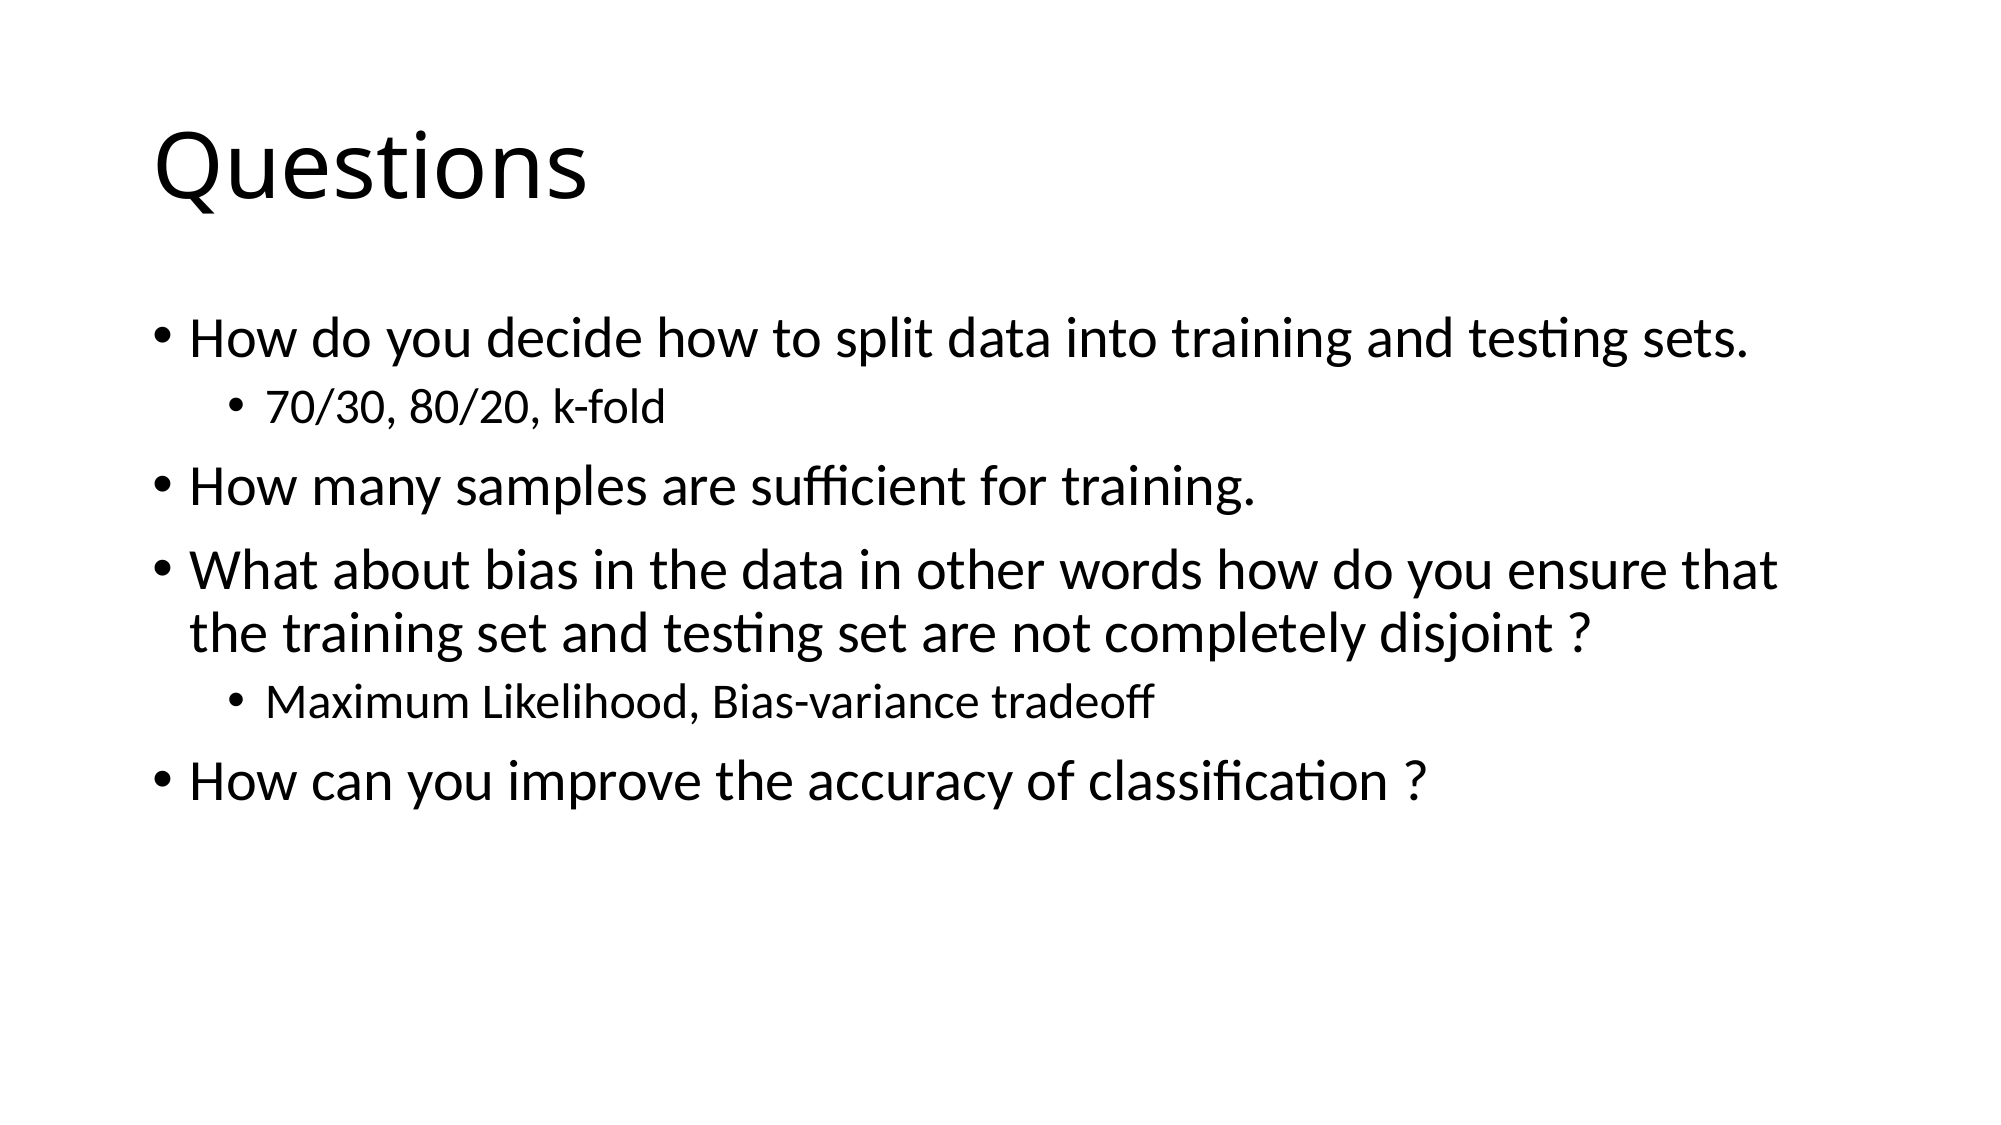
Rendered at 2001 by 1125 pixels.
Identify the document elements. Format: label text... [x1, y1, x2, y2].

title Questions [137, 59, 1863, 278]
list How do you decide how to split data into training and testing sets. 70/30, 80/20, k-fold How many samples are sufficient for training. What about bias in the data in other words how do you ensure that the training set and testing set are not completely disjoint ? Maximum Likelihood, Bias-variance tradeoff How can you improve the accuracy of classification ? [137, 299, 1863, 1014]
